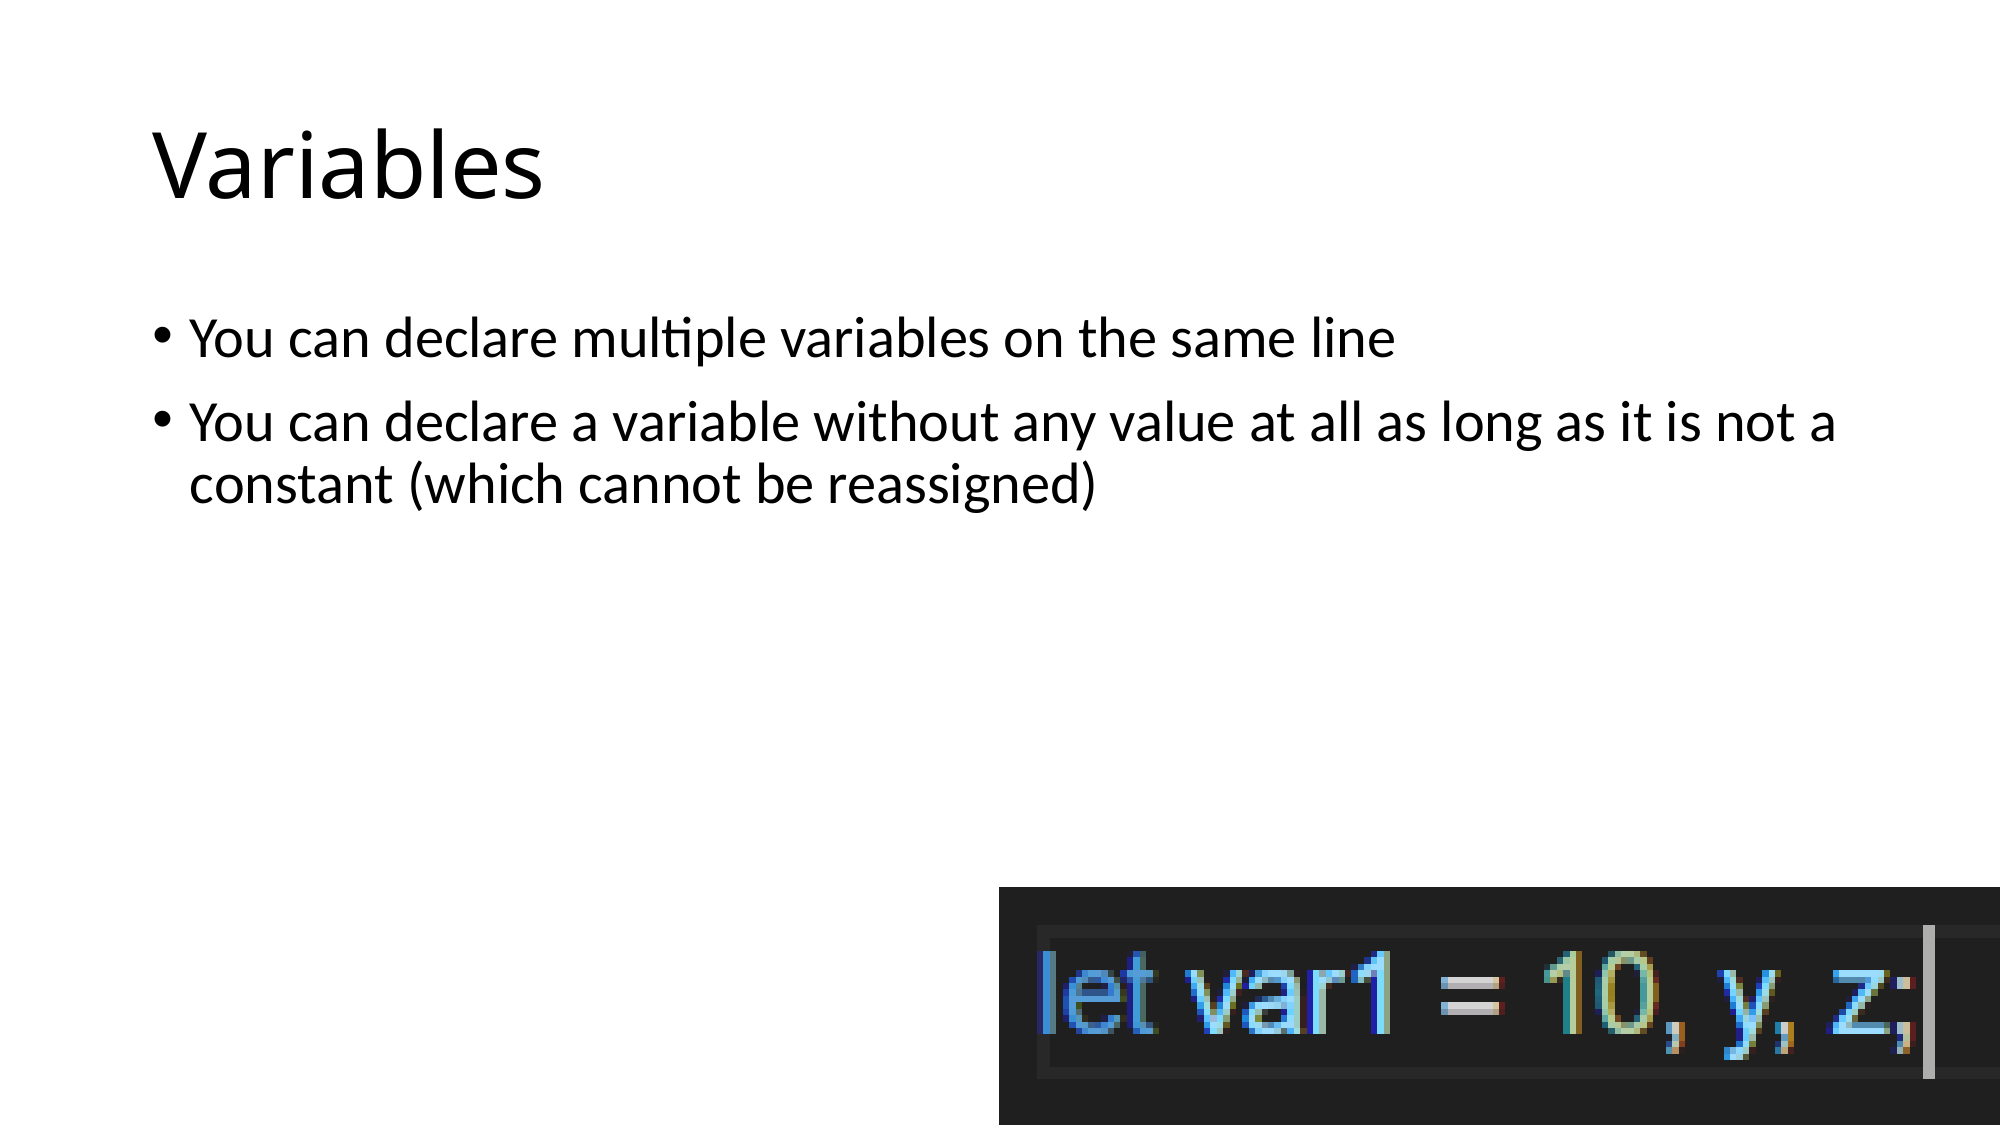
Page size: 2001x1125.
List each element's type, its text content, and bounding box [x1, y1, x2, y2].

list You can declare multiple variables on the same line You can declare a variable without any value at all as long as it is not a constant (which cannot be reassigned) [137, 299, 1863, 1014]
title Variables [137, 59, 1863, 278]
picture [999, 887, 2000, 1125]
